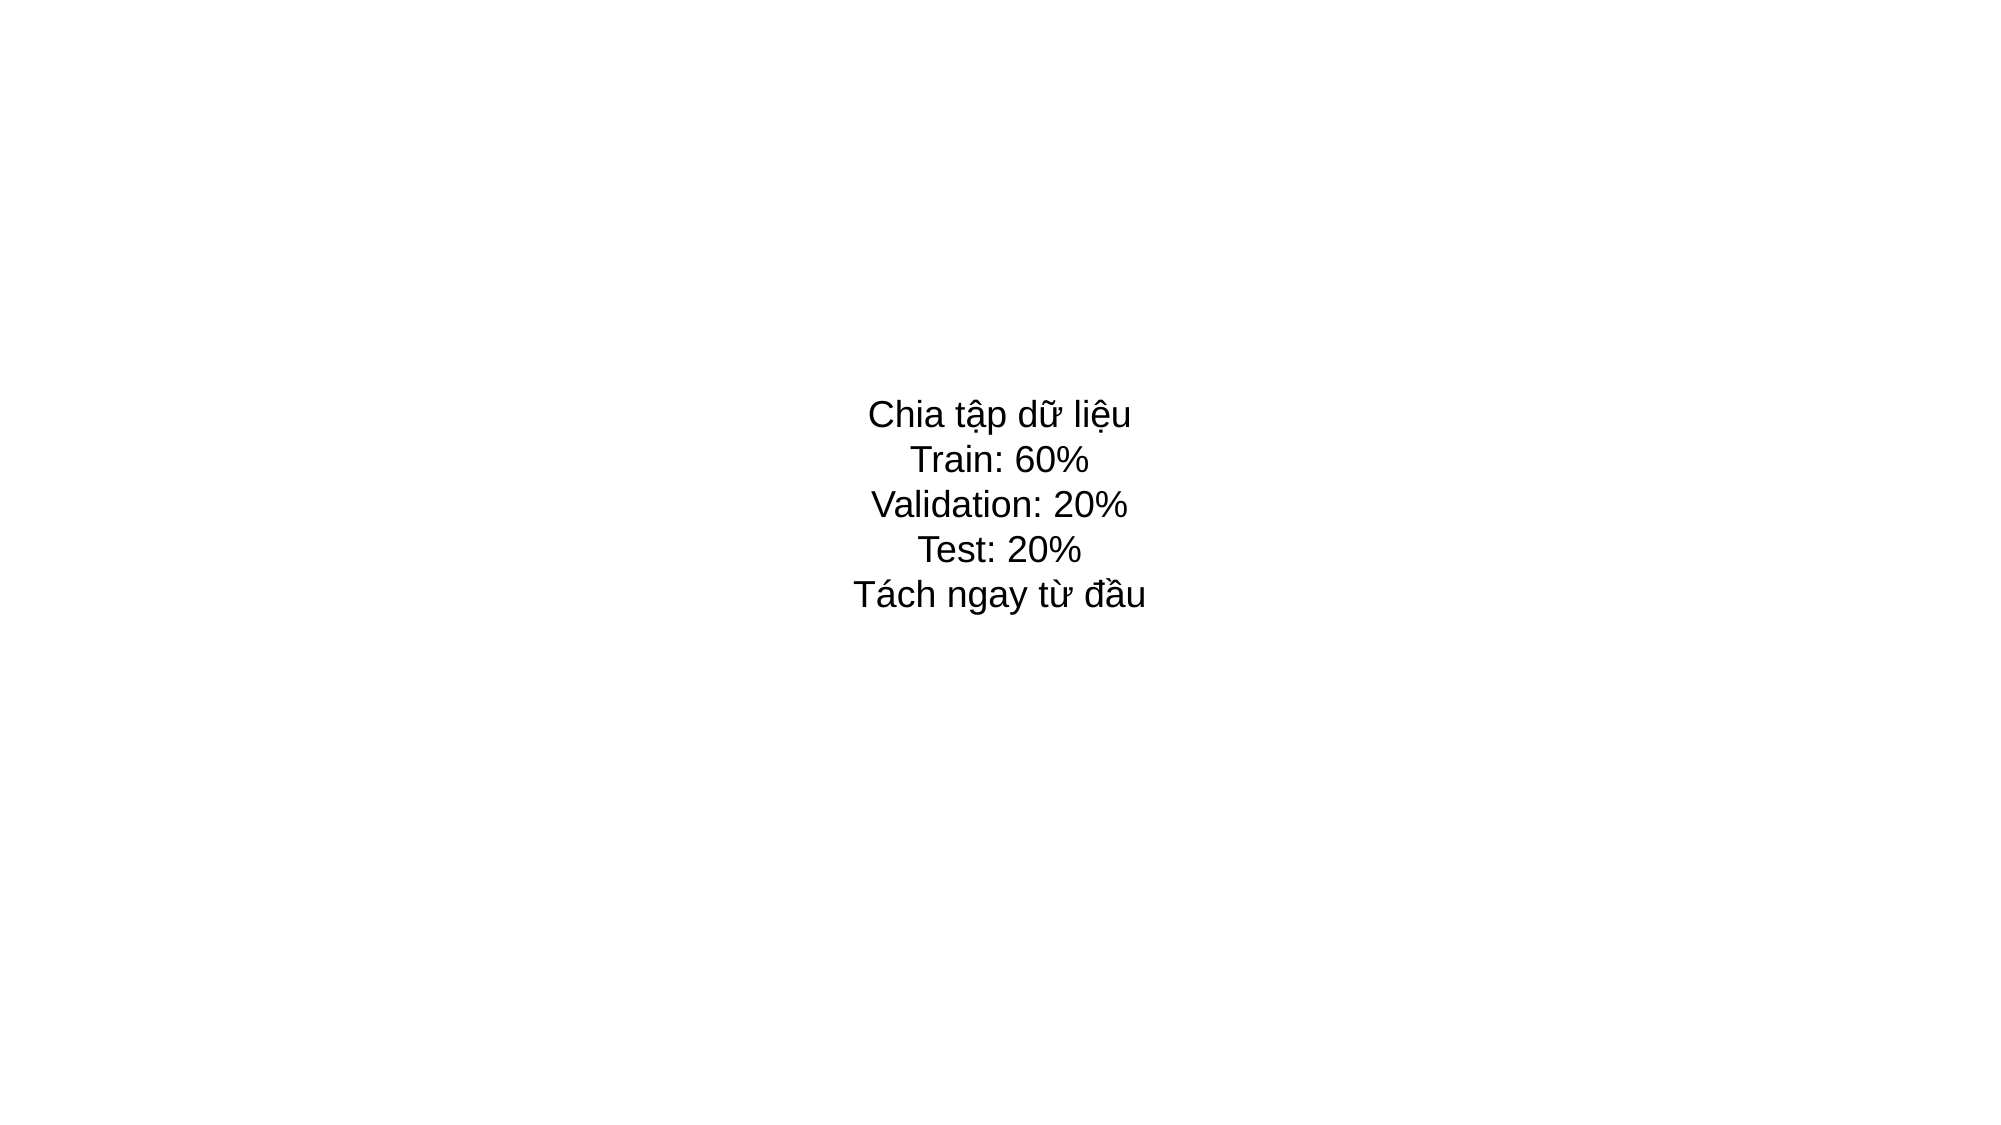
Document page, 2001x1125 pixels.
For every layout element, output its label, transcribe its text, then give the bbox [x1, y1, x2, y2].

text_box Chia tập dữ liệu Train: 60% Validation: 20% Test: 20% Tách ngay từ đầu [408, 203, 1592, 802]
